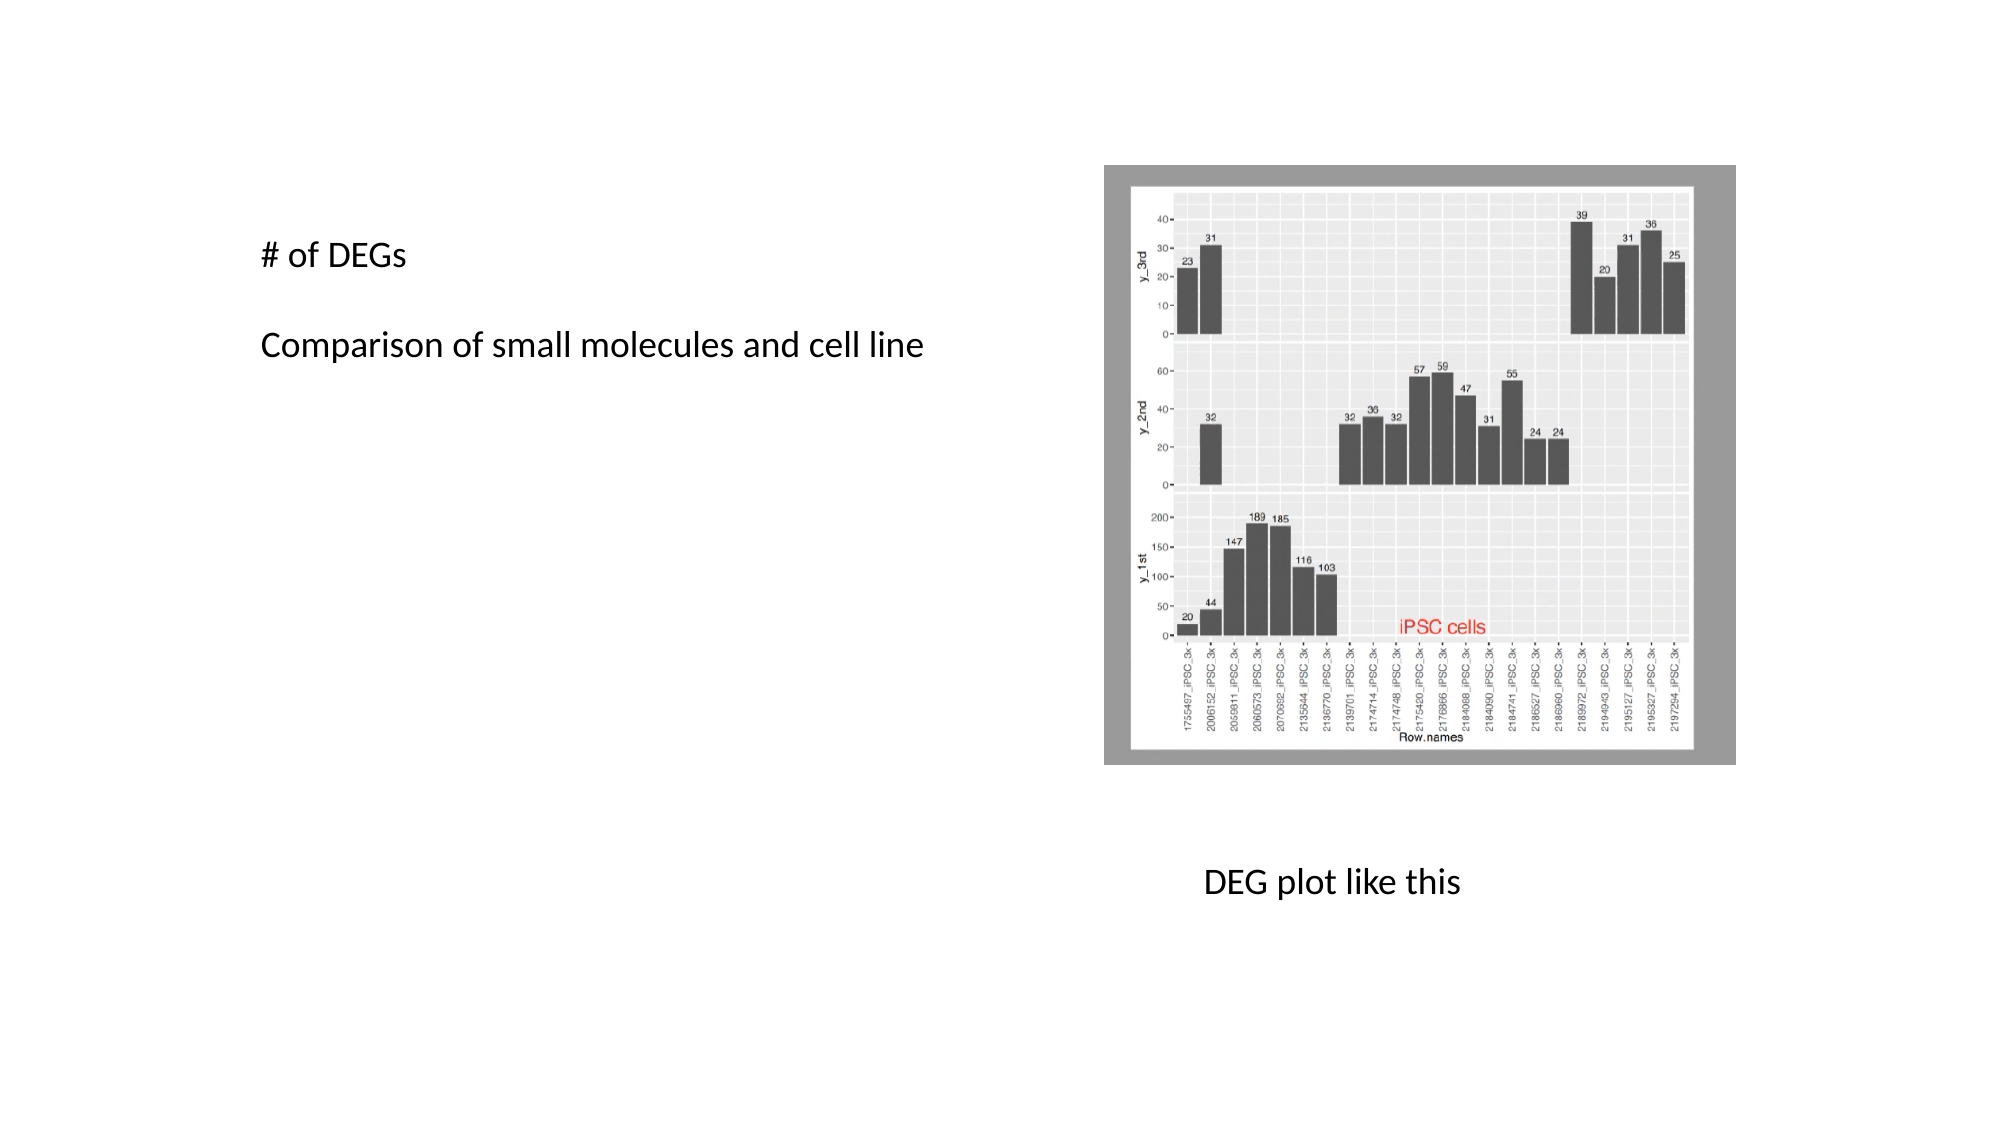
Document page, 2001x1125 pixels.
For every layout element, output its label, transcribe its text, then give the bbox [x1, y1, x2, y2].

picture [1104, 165, 1736, 765]
text_box # of DEGs Comparison of small molecules and cell line [246, 222, 941, 463]
text_box DEG plot like this [1188, 849, 1477, 910]
